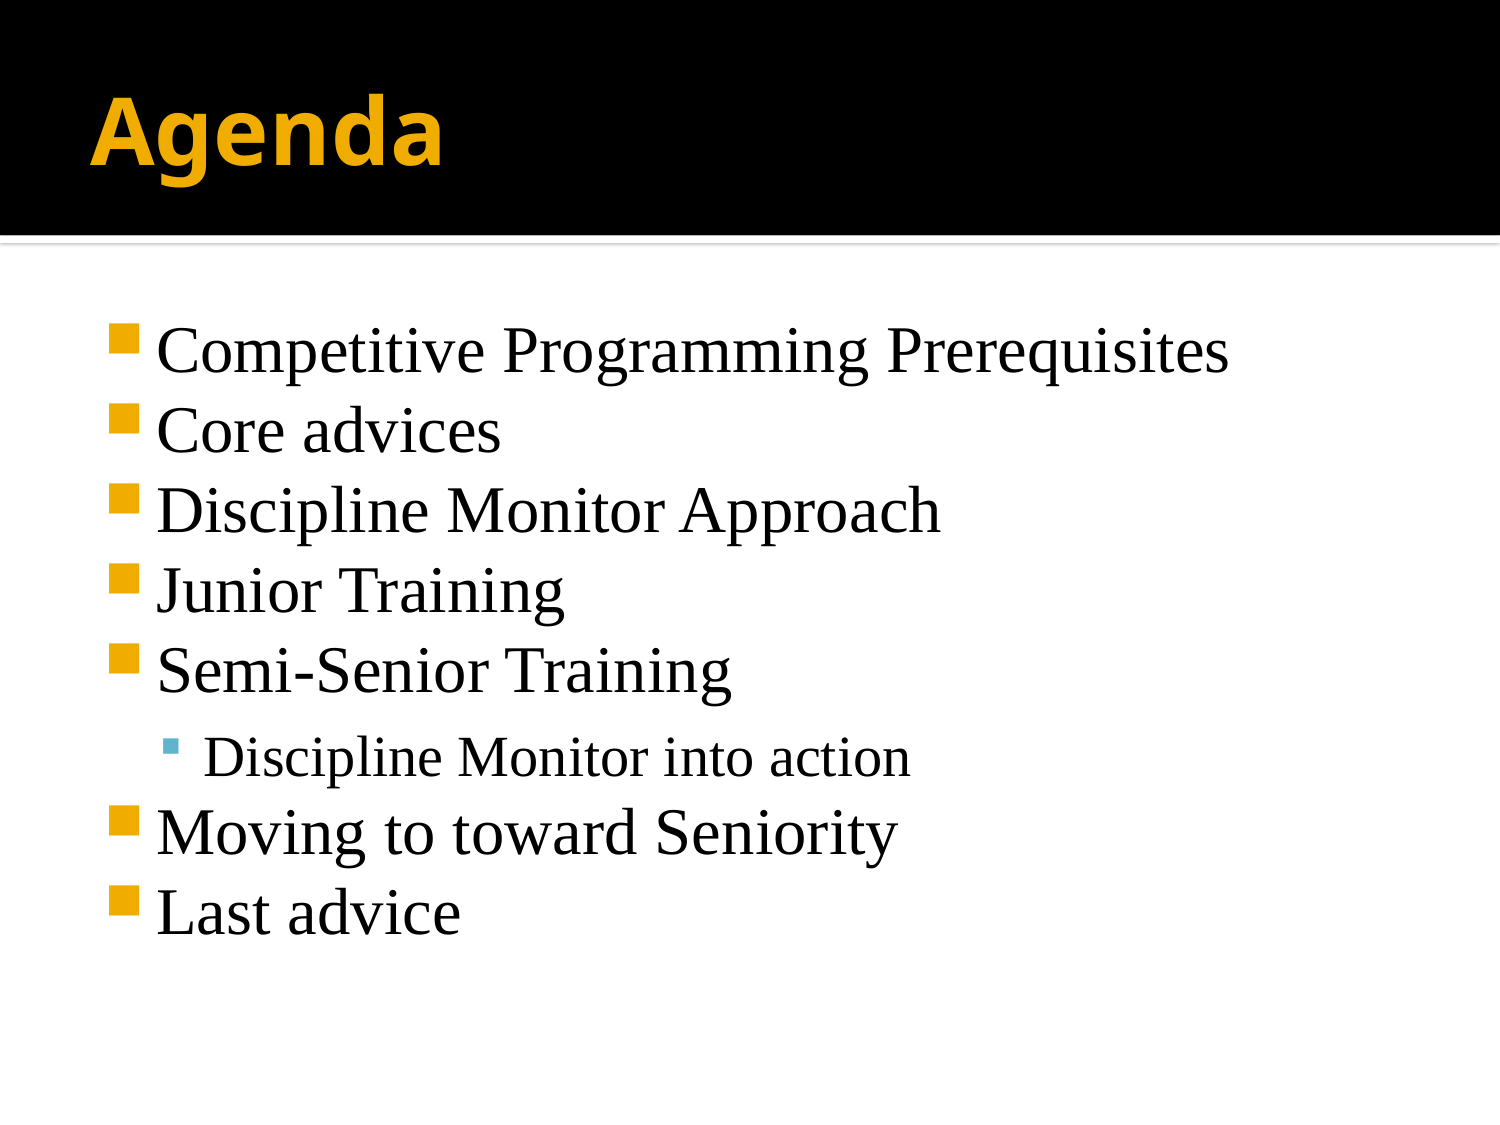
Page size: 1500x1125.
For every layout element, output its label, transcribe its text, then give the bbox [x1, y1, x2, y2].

title Agenda [75, 25, 1425, 231]
list Competitive Programming Prerequisites Core advices Discipline Monitor Approach Junior Training Semi-Senior Training Discipline Monitor into action Moving to toward Seniority Last advice [75, 291, 1425, 1050]
